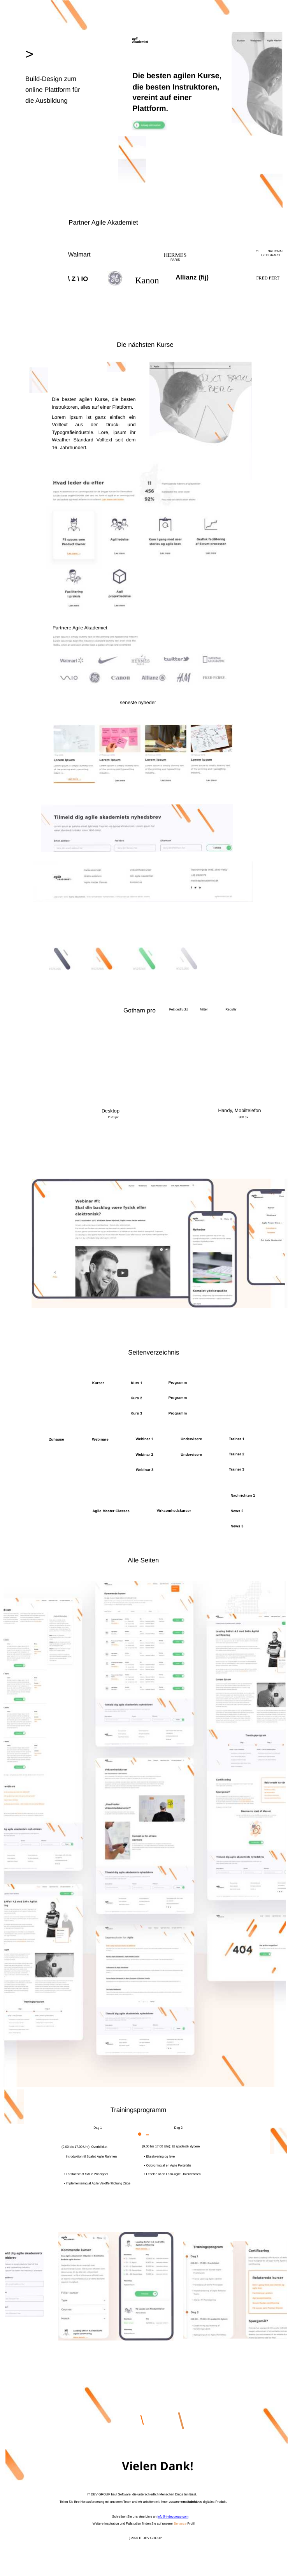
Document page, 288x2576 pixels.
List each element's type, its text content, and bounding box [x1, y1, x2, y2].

text_box Trainer 1 [229, 1437, 247, 1442]
text_box agil Akademiet [132, 37, 153, 44]
text_box Weitere Inspiration und Fallstudien finden Sie auf unserer Behance Profil [92, 2521, 201, 2527]
text_box • Eksekvering og leve [144, 2154, 177, 2160]
picture [214, 0, 230, 15]
text_box Kurser [92, 1380, 106, 1386]
picture [31, 1179, 288, 1308]
text_box HERMES PARIS [162, 251, 188, 263]
text_box \ Z \ IO [68, 274, 93, 283]
text_box Walmart [68, 250, 95, 261]
picture [49, 947, 197, 970]
text_box Die besten agilen Kurse, die besten Instruktoren, vereint auf einer Plattform. [132, 69, 223, 100]
text_box > Build-Design zum online Plattform für die Ausbildung [25, 45, 81, 99]
text_box Dag 2 • - [137, 2126, 188, 2138]
text_box Trainer 2 [229, 1452, 248, 1457]
picture [51, 0, 88, 30]
text_box • Forstäelse af SAFe Principper [63, 2172, 111, 2177]
picture [107, 271, 123, 286]
text_box Die nächsten Kurse [109, 340, 174, 349]
text_box Regulär [225, 1007, 241, 1013]
text_box (9.00 bis 17.00 Uhr): Overblikket [61, 2145, 106, 2150]
picture [53, 724, 233, 784]
text_box Mittel [200, 1007, 215, 1012]
text_box Programm [168, 1380, 186, 1386]
text_box Desktop 1170 px [102, 1107, 125, 1121]
picture [118, 135, 146, 183]
picture [270, 2128, 287, 2154]
text_box Seitenverzeichnis [128, 1348, 160, 1357]
text_box • Ledelse af en Lean-agile Unternehmen [144, 2172, 201, 2177]
picture [107, 362, 126, 372]
text_box Fett gedruckt [178, 1007, 188, 1013]
text_box Alle Seiten [128, 1556, 161, 1564]
text_box FRED PERT [256, 275, 284, 281]
text_box \ [178, 2406, 193, 2426]
text_box • Implementering af Agile Veröffentlichung Züge [63, 2181, 126, 2186]
text_box Webinar 1 [135, 1437, 156, 1442]
text_box Undervisere [181, 1437, 205, 1442]
picture [58, 2232, 174, 2341]
text_box Partnere Agile Akademiet [53, 625, 122, 632]
picture [232, 31, 283, 136]
text_box Programm [168, 1395, 186, 1401]
text_box Partner Agile Akademiet [68, 218, 156, 227]
picture [262, 2406, 288, 2446]
picture [83, 2386, 113, 2425]
picture [5, 2252, 44, 2317]
text_box Webinare [92, 1437, 112, 1442]
picture [33, 861, 253, 902]
text_box News 3 [230, 1524, 246, 1529]
text_box Virksomhedskurser [156, 1508, 194, 1514]
text_box Kurs 2 [130, 1396, 144, 1401]
text_box Trainer 3 [229, 1467, 248, 1473]
text_box Trainingsprogramm [110, 2105, 170, 2114]
picture [4, 1581, 286, 2087]
text_box Webinar 3 [136, 1467, 157, 1473]
picture [4, 2089, 24, 2124]
text_box • Opbygning af en Agile Portefalje [144, 2163, 197, 2168]
text_box Kanon [135, 275, 162, 283]
text_box Agile Master Classes [92, 1508, 133, 1515]
text_box Kurs 3 [130, 1411, 144, 1416]
text_box Dag 1 [93, 2126, 107, 2132]
picture [259, 174, 283, 208]
text_box Die besten agilen Kurse, die besten Instruktoren, alles auf einer Plattform. Lorem ipsum ist ganz einfach ein Volltext aus der Druck- und Typografieindustrie. Lore, ipsum ihr Weather Standard Volltext seit dem 16. Jahrhundert. [52, 394, 136, 438]
text_box Programm [168, 1411, 186, 1417]
text_box Handy, Mobiltelefon 360 px [218, 1107, 269, 1121]
picture [53, 636, 139, 647]
text_box seneste nyheder [120, 699, 165, 706]
text_box □ NATIONAL GEOGRAPH [256, 249, 284, 260]
text_box \ [140, 2412, 151, 2424]
picture [183, 2241, 287, 2339]
text_box Kurs 1 [131, 1380, 144, 1386]
text_box IT DEV GROUP baut Software, die unterschiedlich Menschen Dinge tun lässt. [87, 2492, 206, 2498]
picture [131, 120, 167, 130]
picture [52, 650, 236, 693]
text_box Nachrichten 1 [230, 1493, 245, 1499]
text_box (9.00 bis 17.00 Uhr): Et spadestik dybere [142, 2144, 200, 2149]
text_box Teilen Sie Ihre Herausforderung mit unserem Team und wir arbeiten mit Ihnen zusammen ein liefern [60, 2500, 183, 2506]
text_box Schreiben Sie uns eine Linie an info@it-devgroup.com [112, 2514, 181, 2520]
text_box ) 2020 IT DEV GROUP [129, 2536, 167, 2541]
picture [40, 804, 233, 852]
text_box Vielen Dank! [122, 2459, 170, 2471]
text_box revolutionäres digitales Produkt. [183, 2500, 234, 2505]
text_box News 2 [230, 1508, 246, 1514]
text_box Allianz (fij) [176, 273, 209, 284]
picture [36, 362, 252, 622]
text_box Zuhause [49, 1437, 62, 1442]
text_box Gotham pro [123, 1006, 163, 1014]
text_box Introduktion til Scaled Agile Rahmen [66, 2154, 127, 2160]
text_box Undervisere [181, 1452, 205, 1457]
picture [5, 2449, 25, 2481]
picture [29, 367, 48, 393]
text_box Webinar 2 [135, 1452, 157, 1458]
